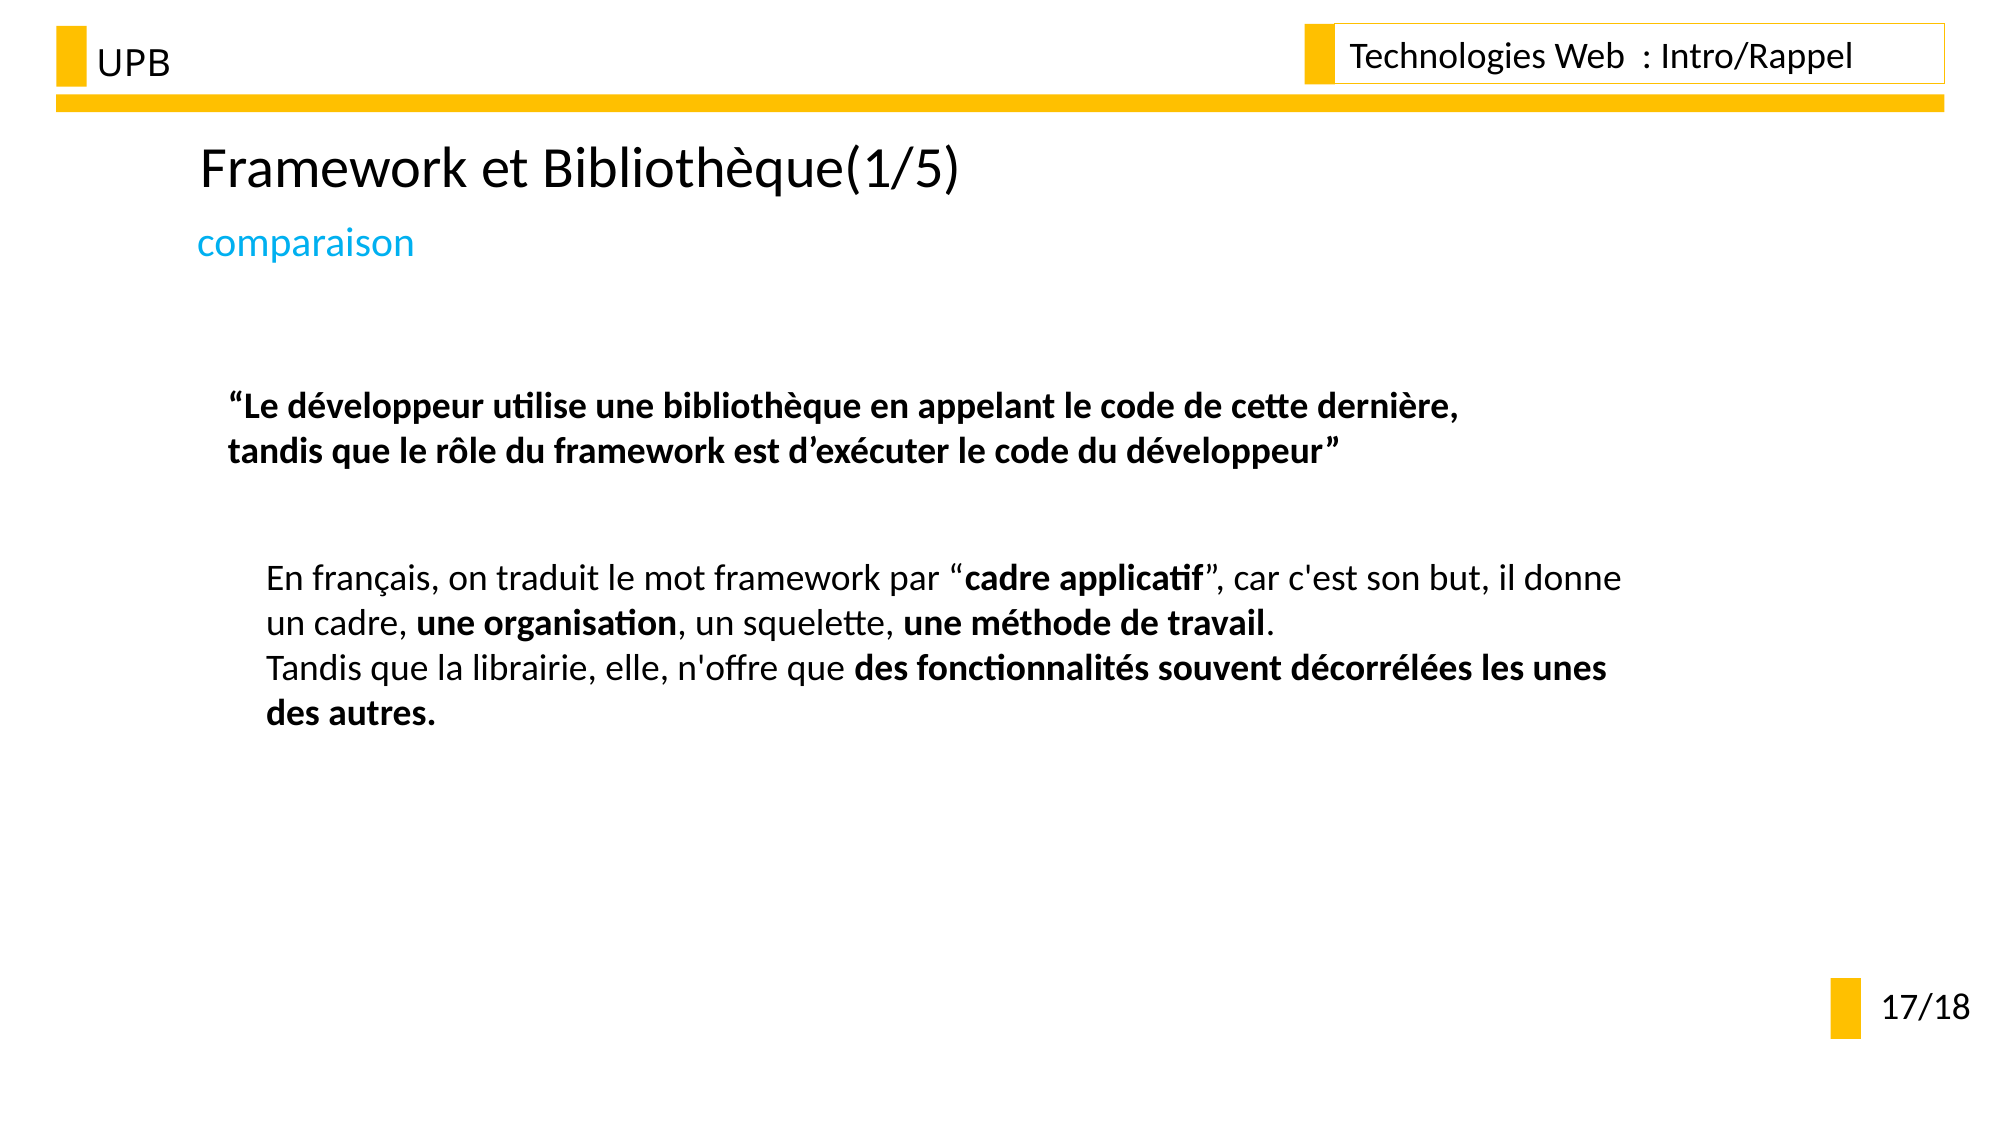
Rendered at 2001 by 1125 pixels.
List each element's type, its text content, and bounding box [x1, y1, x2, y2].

text_box Technologies Web : Intro/Rappel [1334, 23, 1945, 84]
text_box [56, 94, 1945, 113]
text_box En français, on traduit le mot framework par “cadre applicatif”, car c'est son but, il donne un cadre, une organisation, un squelette, une méthode de travail. Tandis que la librairie, elle, n'offre que des fonctionnalités souvent décorrélées les unes des autres. [251, 545, 1660, 741]
text_box “Le développeur utilise une bibliothèque en appelant le code de cette dernière, tandis que le rôle du framework est d’exécuter le code du développeur” [213, 373, 1477, 479]
text_box [56, 25, 87, 87]
text_box comparaison [182, 207, 431, 273]
text_box [1830, 978, 1861, 1039]
text_box 17/18 [1865, 974, 1986, 1035]
text_box Framework et Bibliothèque(1/5) [185, 121, 977, 207]
text_box [1304, 23, 1335, 85]
text_box UPB [81, 31, 186, 92]
